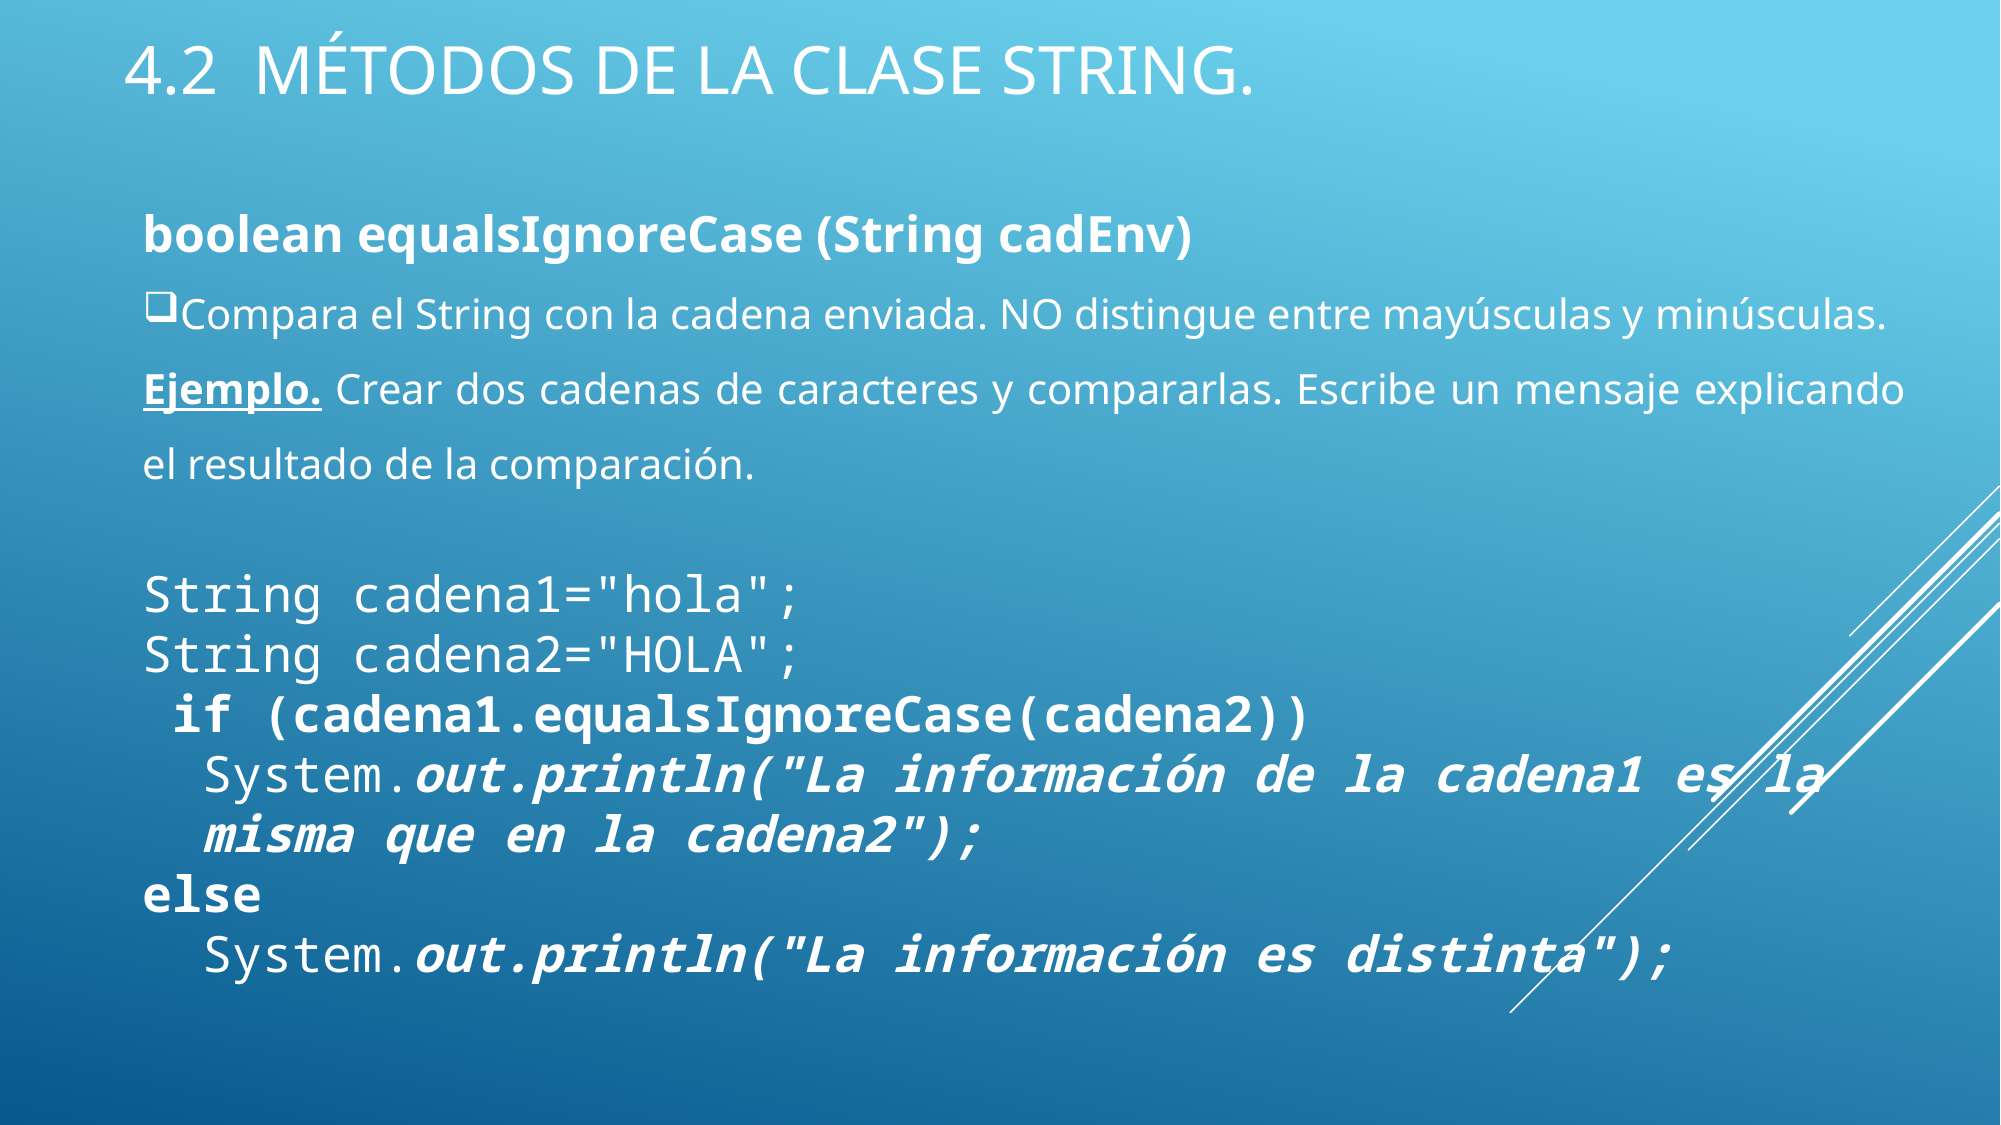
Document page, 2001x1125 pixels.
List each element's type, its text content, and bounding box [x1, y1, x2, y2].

title 4.2 Métodos de la clase String. [109, 0, 1510, 135]
text_box boolean equalsIgnoreCase (String cadEnv) Compara el String con la cadena enviada. NO distingue entre mayúsculas y minúsculas. Ejemplo. Crear dos cadenas de caracteres y compararlas. Escribe un mensaje explicando el resultado de la comparación. String cadena1="hola"; String cadena2="HOLA"; if (cadena1.equalsIgnoreCase(cadena2)) System.out.println("La información de la cadena1 es la misma que en la cadena2"); else System.out.println("La información es distinta"); [128, 165, 1922, 1096]
